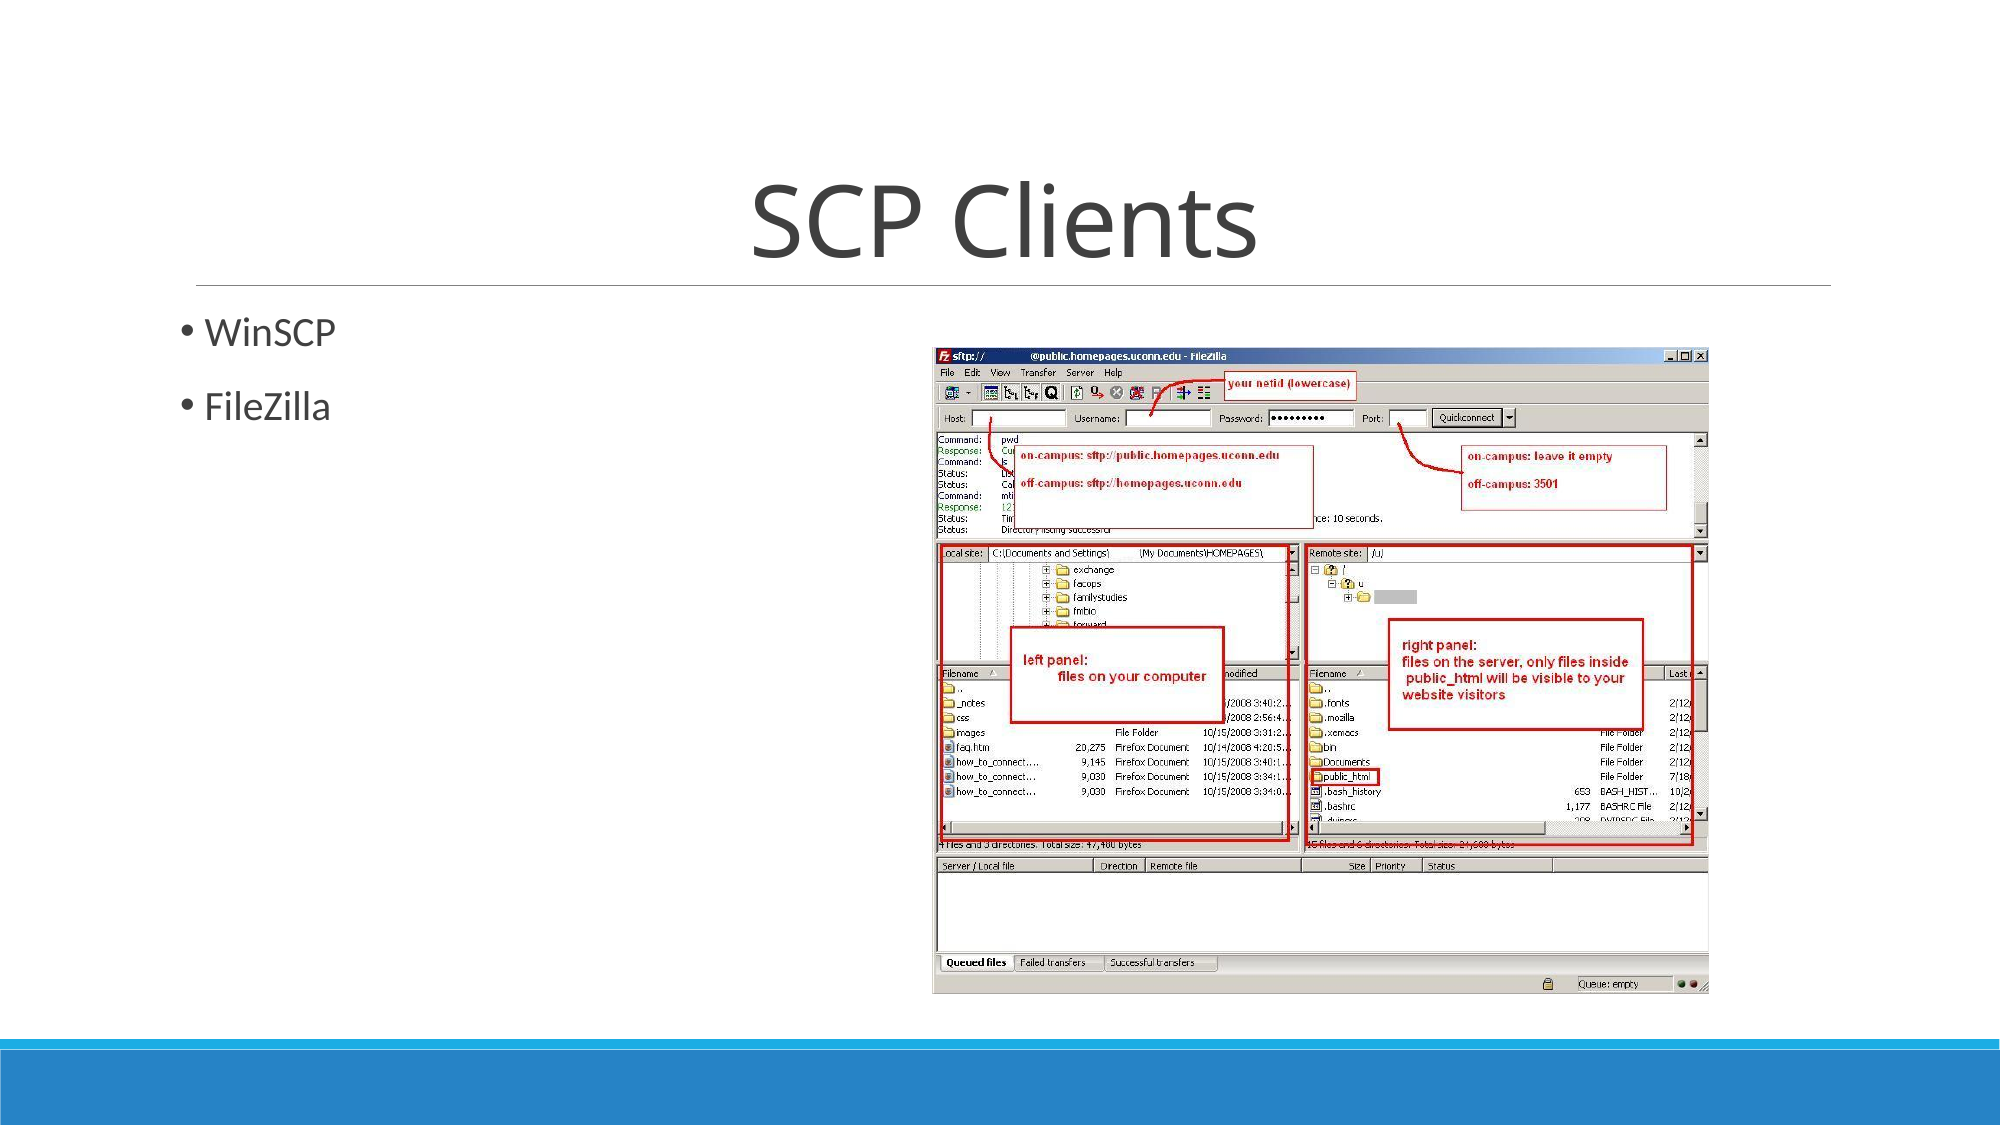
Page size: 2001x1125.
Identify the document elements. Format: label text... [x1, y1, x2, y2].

picture [932, 347, 1709, 994]
title SCP Clients [180, 47, 1830, 285]
list WinSCP FileZilla [180, 302, 1830, 963]
